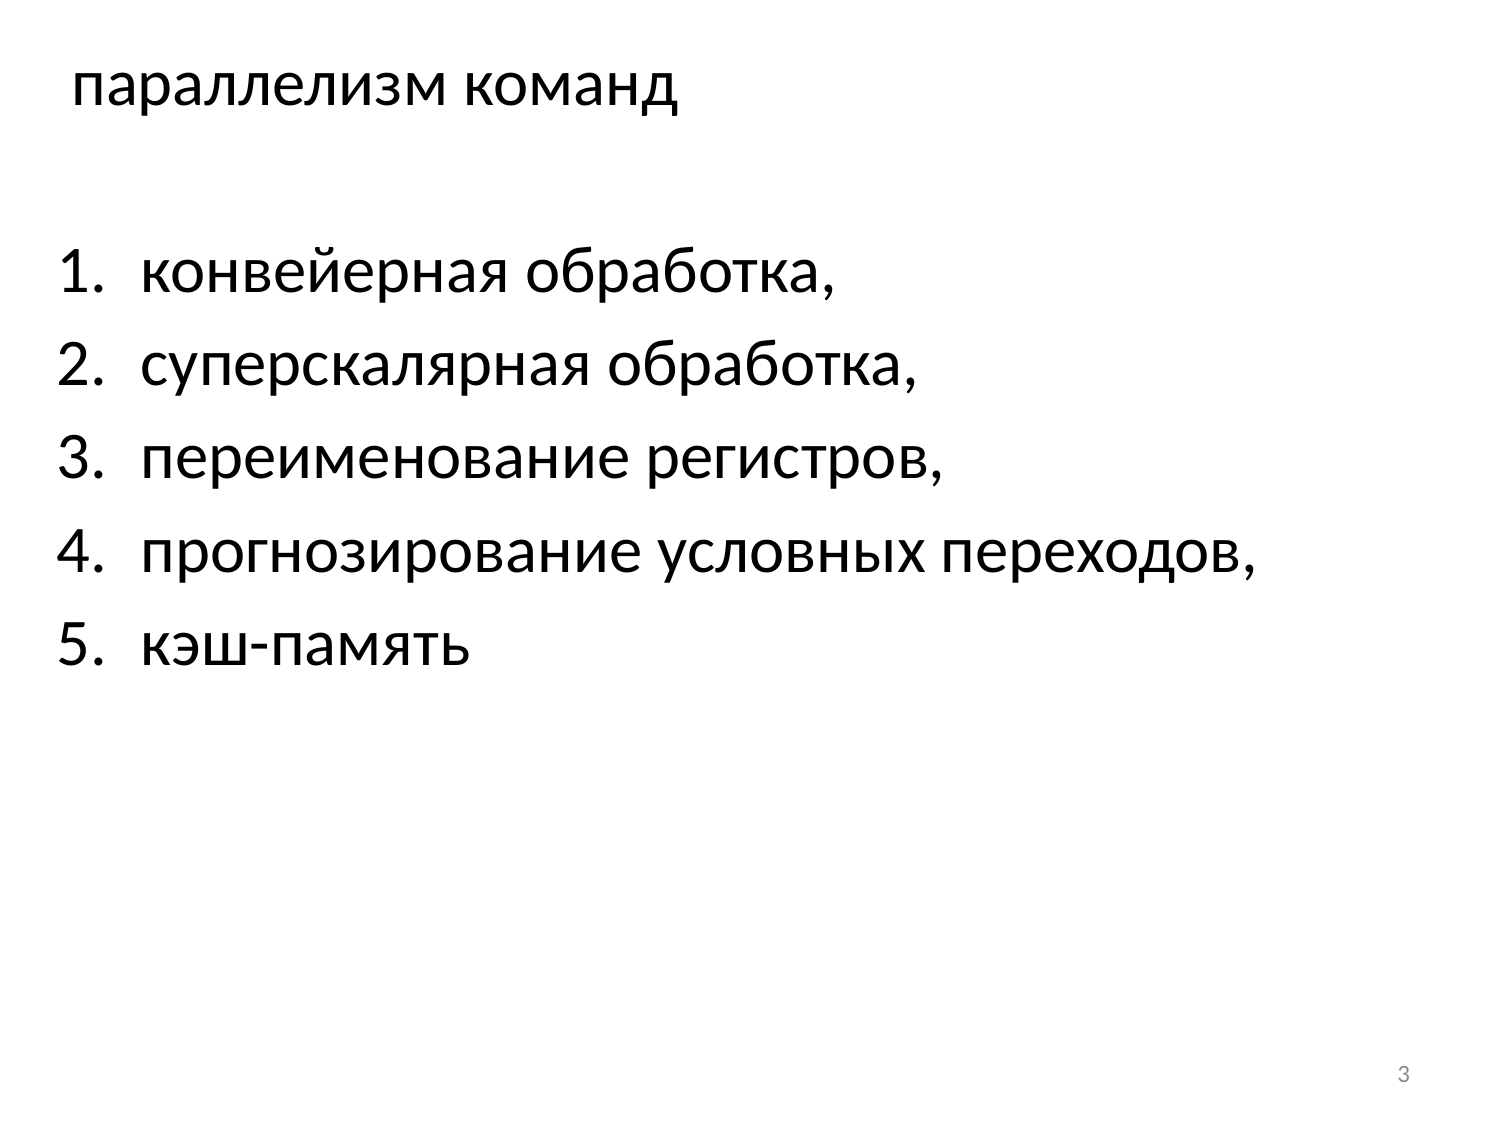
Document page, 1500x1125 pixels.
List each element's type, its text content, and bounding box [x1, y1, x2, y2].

list параллелизм команд конвейерная обработка, суперскалярная обработка, переименование регистров, прогнозирование условных переходов, кэш-память [41, 30, 1392, 774]
slide_number 3 [1074, 1042, 1425, 1103]
